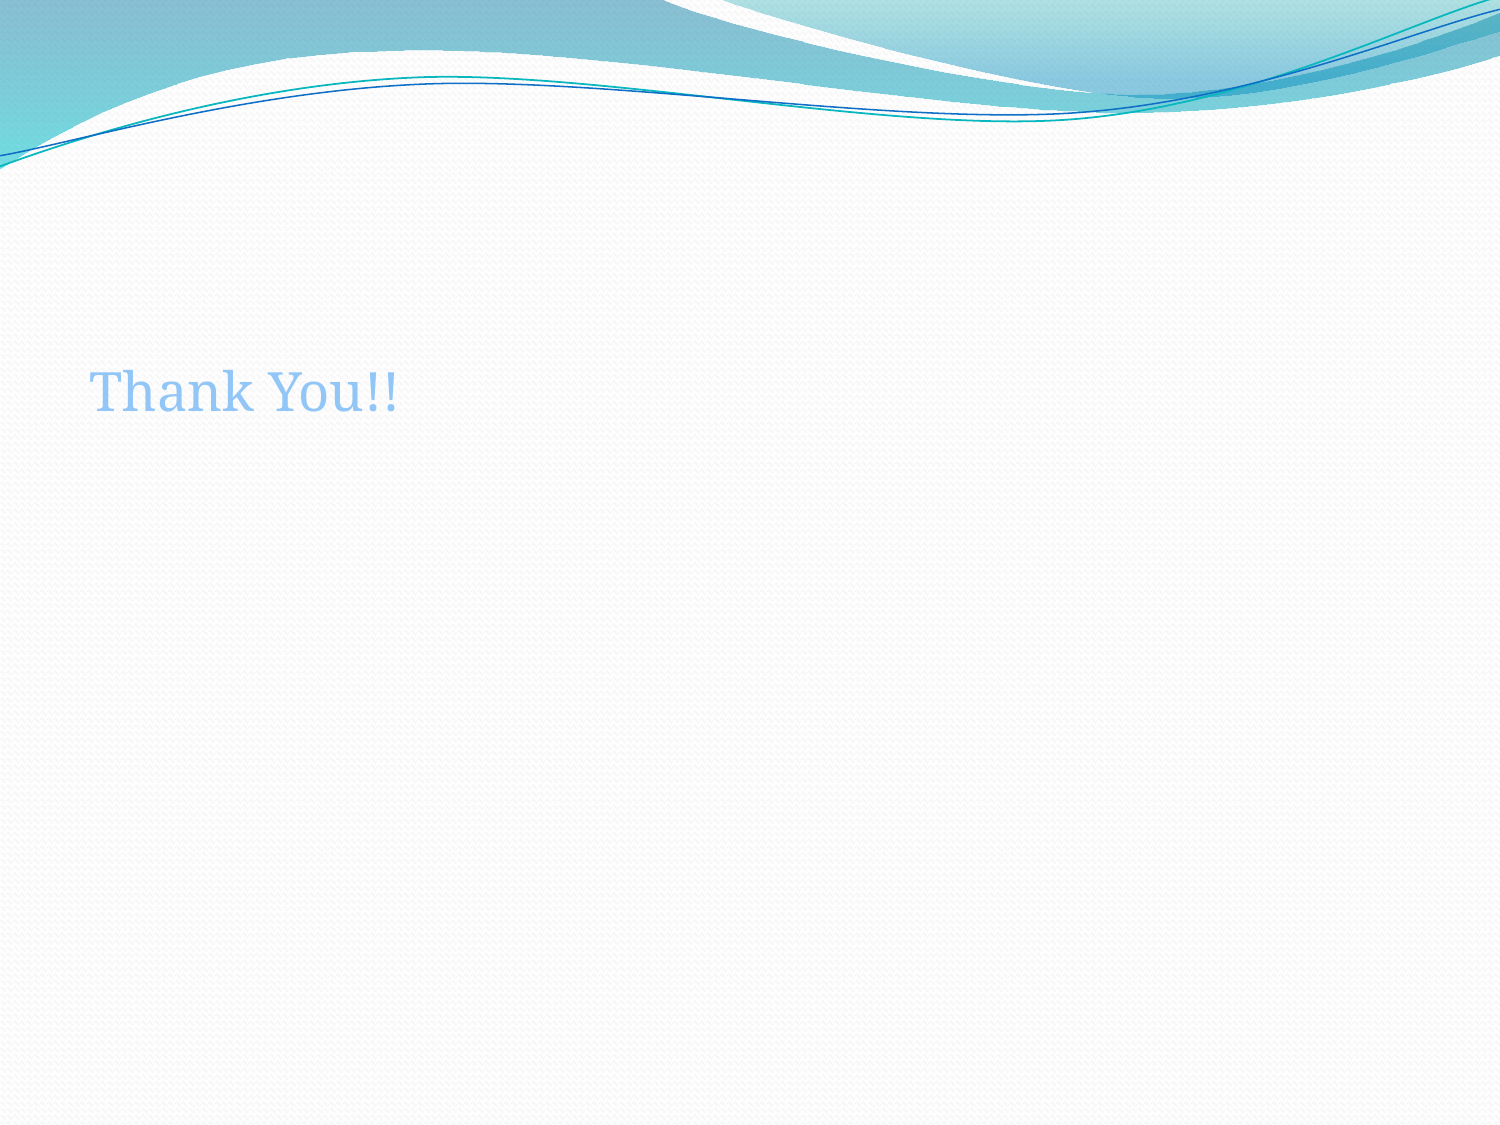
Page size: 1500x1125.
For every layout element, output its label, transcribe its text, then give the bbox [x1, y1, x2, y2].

list Thank You!! [75, 350, 1425, 1038]
